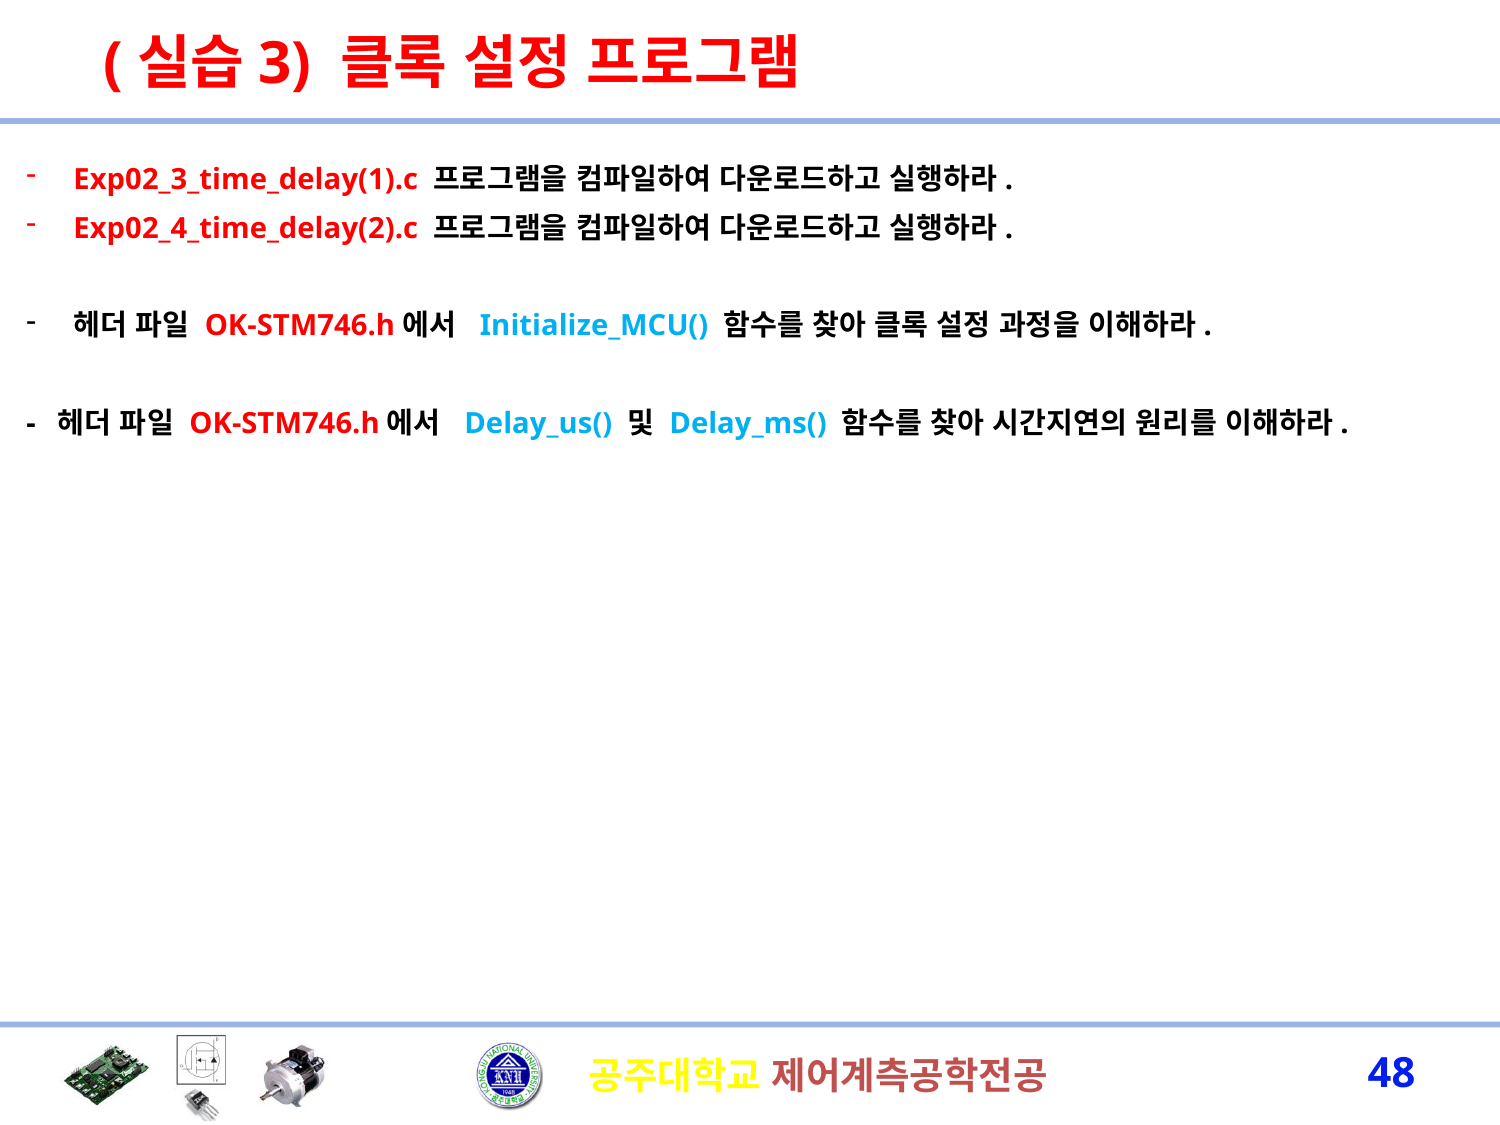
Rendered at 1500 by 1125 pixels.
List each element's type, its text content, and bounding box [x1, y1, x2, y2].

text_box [472, 1039, 1087, 1111]
text_box (실습3) 클록 설정 프로그램 [88, 17, 1388, 103]
slide_number 48 [1269, 1039, 1431, 1111]
text_box Exp02_3_time_delay(1).c 프로그램을 컴파일하여 다운로드하고 실행하라. Exp02_4_time_delay(2).c 프로그램을 컴파일하여 다운로드하고 실행하라. 헤더 파일 OK-STM746.h에서 Initialize_MCU() 함수를 찾아 클록 설정 과정을 이해하라. - 헤더 파일 OK-STM746.h에서 Delay_us() 및 Delay_ms() 함수를 찾아 시간지연의 원리를 이해하라. [11, 138, 1483, 447]
text_box [0, 116, 1500, 126]
text_box [0, 1019, 1500, 1030]
picture [58, 1033, 329, 1123]
